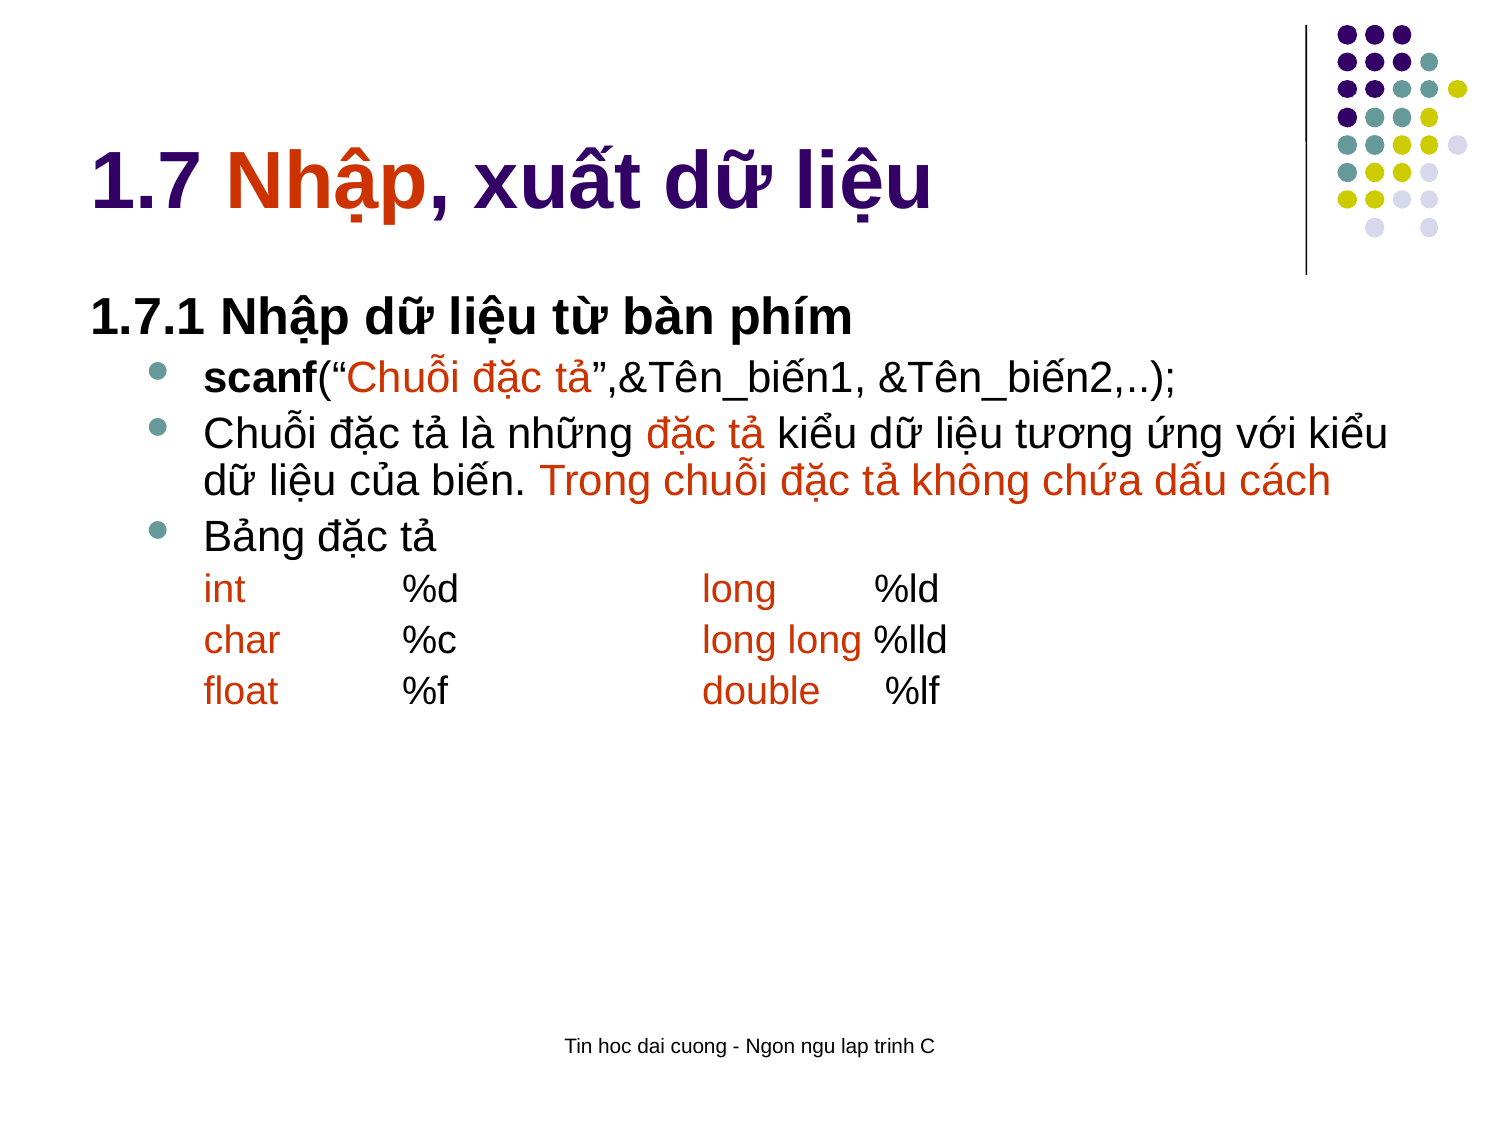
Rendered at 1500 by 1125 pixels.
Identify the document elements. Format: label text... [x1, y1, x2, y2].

footer Tin hoc dai cuong - Ngon ngu lap trinh C [512, 1024, 988, 1101]
title 1.7 Nhập, xuất dữ liệu [75, 20, 1313, 233]
list 1.7.1 Nhập dữ liệu từ bàn phím scanf(“Chuỗi đặc tả”,&Tên_biến1, &Tên_biến2,..); Chuỗi đặc tả là những đặc tả kiểu dữ liệu tương ứng với kiểu dữ liệu của biến. Trong chuỗi đặc tả không chứa dấu cách Bảng đặc tả int %d long %ld char %c long long %lld float %f double %lf [75, 282, 1425, 1006]
